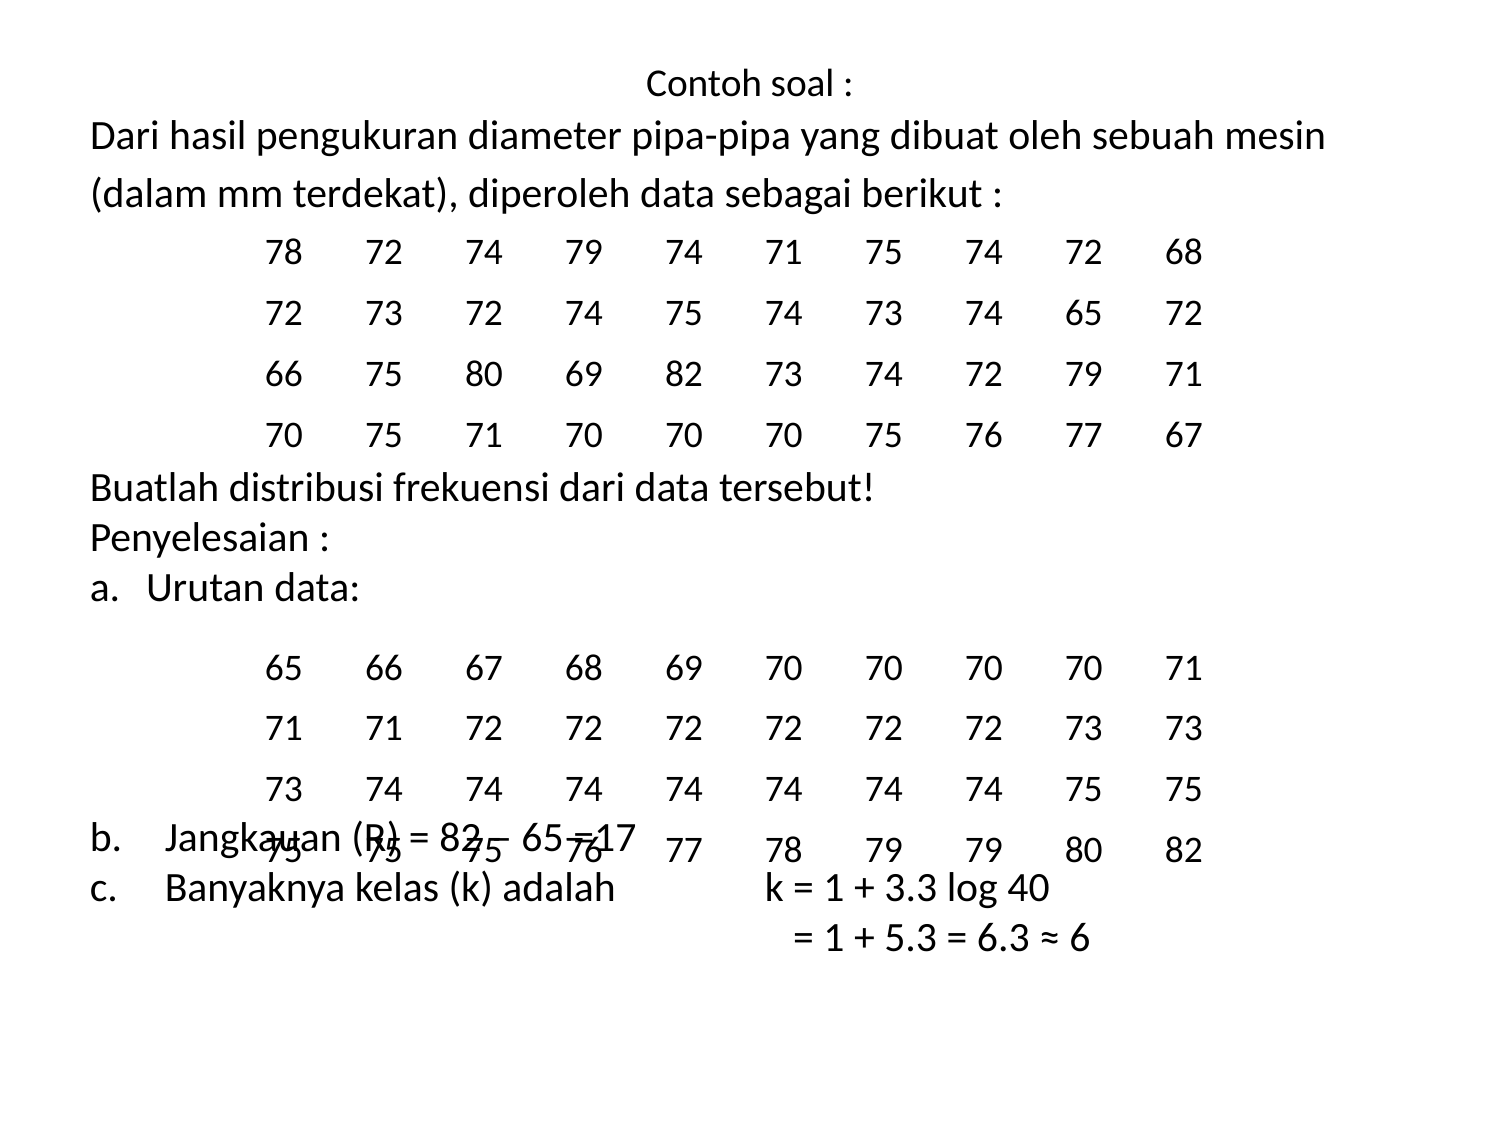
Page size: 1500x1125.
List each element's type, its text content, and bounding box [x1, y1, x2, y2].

table_cell 79 [850, 827, 950, 887]
table_cell 75 [1150, 766, 1250, 827]
table_cell 73 [350, 290, 450, 351]
table_cell 71 [1150, 351, 1250, 411]
table_cell 72 [550, 705, 650, 766]
table_cell 72 [250, 290, 350, 351]
table_header 79 [550, 229, 650, 290]
table_header 78 [250, 229, 350, 290]
table_cell 71 [450, 411, 550, 462]
table_cell 75 [250, 827, 350, 887]
table_cell 72 [1150, 290, 1250, 351]
table_header 69 [650, 644, 750, 705]
table_header 66 [350, 644, 450, 705]
table_cell 71 [350, 705, 450, 766]
table_cell 72 [650, 705, 750, 766]
table_cell 73 [1150, 705, 1250, 766]
table_header 74 [950, 229, 1050, 290]
table_cell 78 [750, 827, 850, 887]
table_cell 74 [850, 351, 950, 411]
table_cell 72 [450, 705, 550, 766]
table_cell 76 [950, 411, 1050, 462]
table_cell 67 [1150, 411, 1250, 462]
table_header 68 [1150, 229, 1250, 290]
table_cell 75 [1050, 766, 1150, 827]
table_cell 80 [1050, 827, 1150, 887]
table_cell 79 [1050, 351, 1150, 411]
table_cell 70 [550, 411, 650, 462]
table_header 68 [550, 644, 650, 705]
table_cell 74 [750, 290, 850, 351]
table_header 71 [1150, 644, 1250, 705]
table_header 70 [750, 644, 850, 705]
table_cell 74 [550, 290, 650, 351]
table_header 71 [750, 229, 850, 290]
table_cell 77 [1050, 411, 1150, 462]
table_cell 70 [250, 411, 350, 462]
table_header 75 [850, 229, 950, 290]
table_header 70 [950, 644, 1050, 705]
table_header 72 [350, 229, 450, 290]
table_cell 73 [750, 351, 850, 411]
table_header 65 [250, 644, 350, 705]
list Dari hasil pengukuran diameter pipa-pipa yang dibuat oleh sebuah mesin (dalam mm terdekat), diperoleh data sebagai berikut : [75, 99, 1425, 238]
table_cell 76 [550, 827, 650, 887]
table_header 74 [450, 229, 550, 290]
table_header 74 [650, 229, 750, 290]
table_cell 74 [750, 766, 850, 827]
table_cell 74 [950, 290, 1050, 351]
table_cell 70 [750, 411, 850, 462]
table_cell 74 [450, 766, 550, 827]
table_cell 82 [650, 351, 750, 411]
table_cell 75 [650, 290, 750, 351]
table_cell 72 [850, 705, 950, 766]
table_cell 69 [550, 351, 650, 411]
table_cell 75 [350, 351, 450, 411]
table_cell 66 [250, 351, 350, 411]
table_cell 75 [450, 827, 550, 887]
table_header 72 [1050, 229, 1150, 290]
table_cell 77 [650, 827, 750, 887]
title Contoh soal : [75, 50, 1425, 99]
table_cell 72 [950, 705, 1050, 766]
table_cell 73 [1050, 705, 1150, 766]
table_cell 75 [350, 827, 450, 887]
table_cell 72 [450, 290, 550, 351]
table_cell 75 [350, 411, 450, 462]
table_cell 72 [950, 351, 1050, 411]
table_header 70 [1050, 644, 1150, 705]
table_cell 75 [850, 411, 950, 462]
table_cell 65 [1050, 290, 1150, 351]
table_cell 73 [850, 290, 950, 351]
table_cell 74 [850, 766, 950, 827]
table_cell 74 [350, 766, 450, 827]
table_cell 73 [250, 766, 350, 827]
table_cell 74 [550, 766, 650, 827]
table_cell 80 [450, 351, 550, 411]
table_cell 70 [650, 411, 750, 462]
table_header 70 [850, 644, 950, 705]
table_cell 72 [750, 705, 850, 766]
table_cell 79 [950, 827, 1050, 887]
table_header 67 [450, 644, 550, 705]
table_cell 74 [950, 766, 1050, 827]
table_cell 74 [650, 766, 750, 827]
table_cell 82 [1150, 827, 1250, 887]
text_box Buatlah distribusi frekuensi dari data tersebut! Penyelesaian : a. Urutan data: Jangkauan (R) = 82 – 65 =17 Banyaknya kelas (k) adalah k = 1 + 3.3 log 40 = 1 + 5.3 = 6.3 ≈ 6 [74, 462, 1425, 1125]
table_cell 71 [250, 705, 350, 766]
